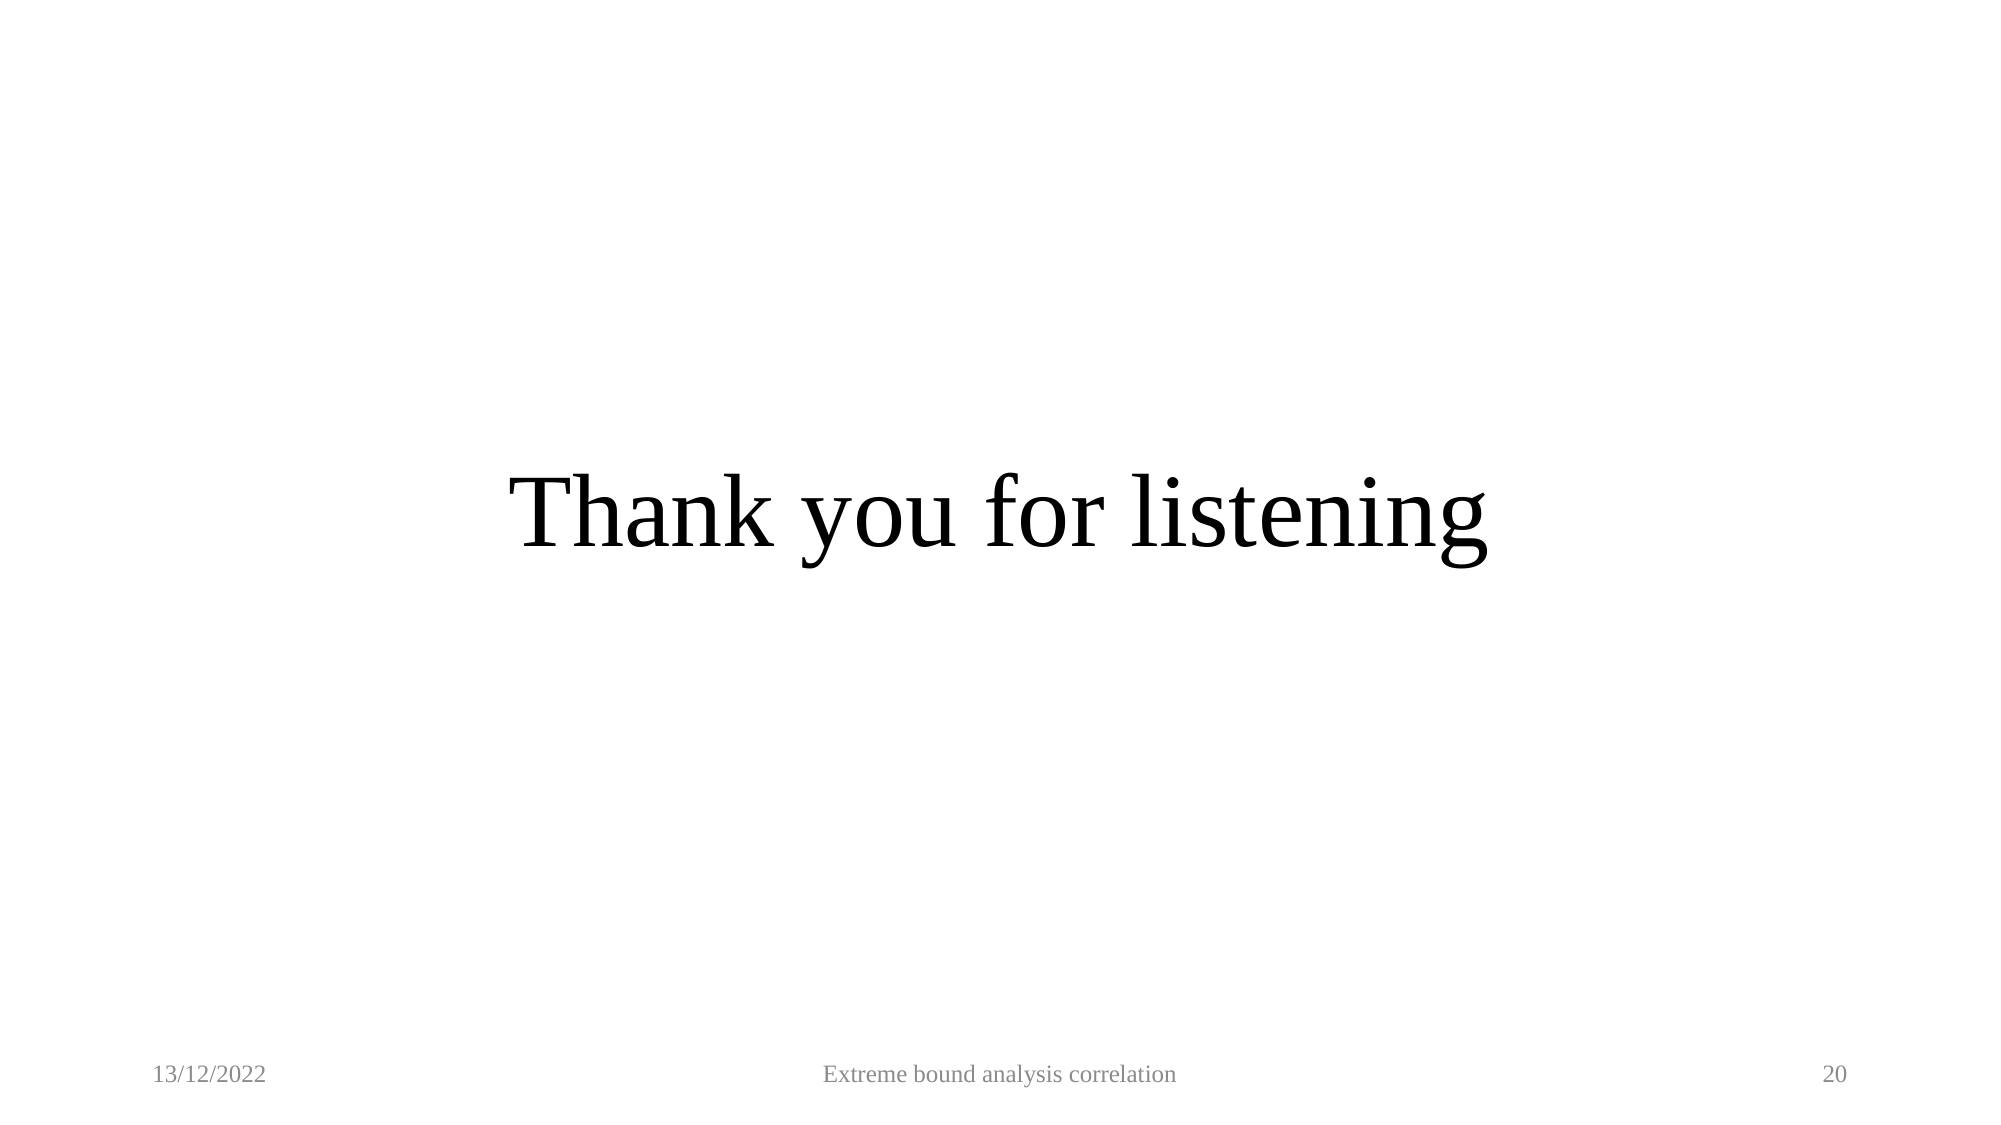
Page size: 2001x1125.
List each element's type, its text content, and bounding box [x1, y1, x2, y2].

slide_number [137, 1042, 588, 1103]
footer Extreme bound analysis correlation [662, 1042, 1338, 1103]
slide_number 20 [1412, 1042, 1863, 1103]
title Thank you for listening [137, 450, 1863, 560]
